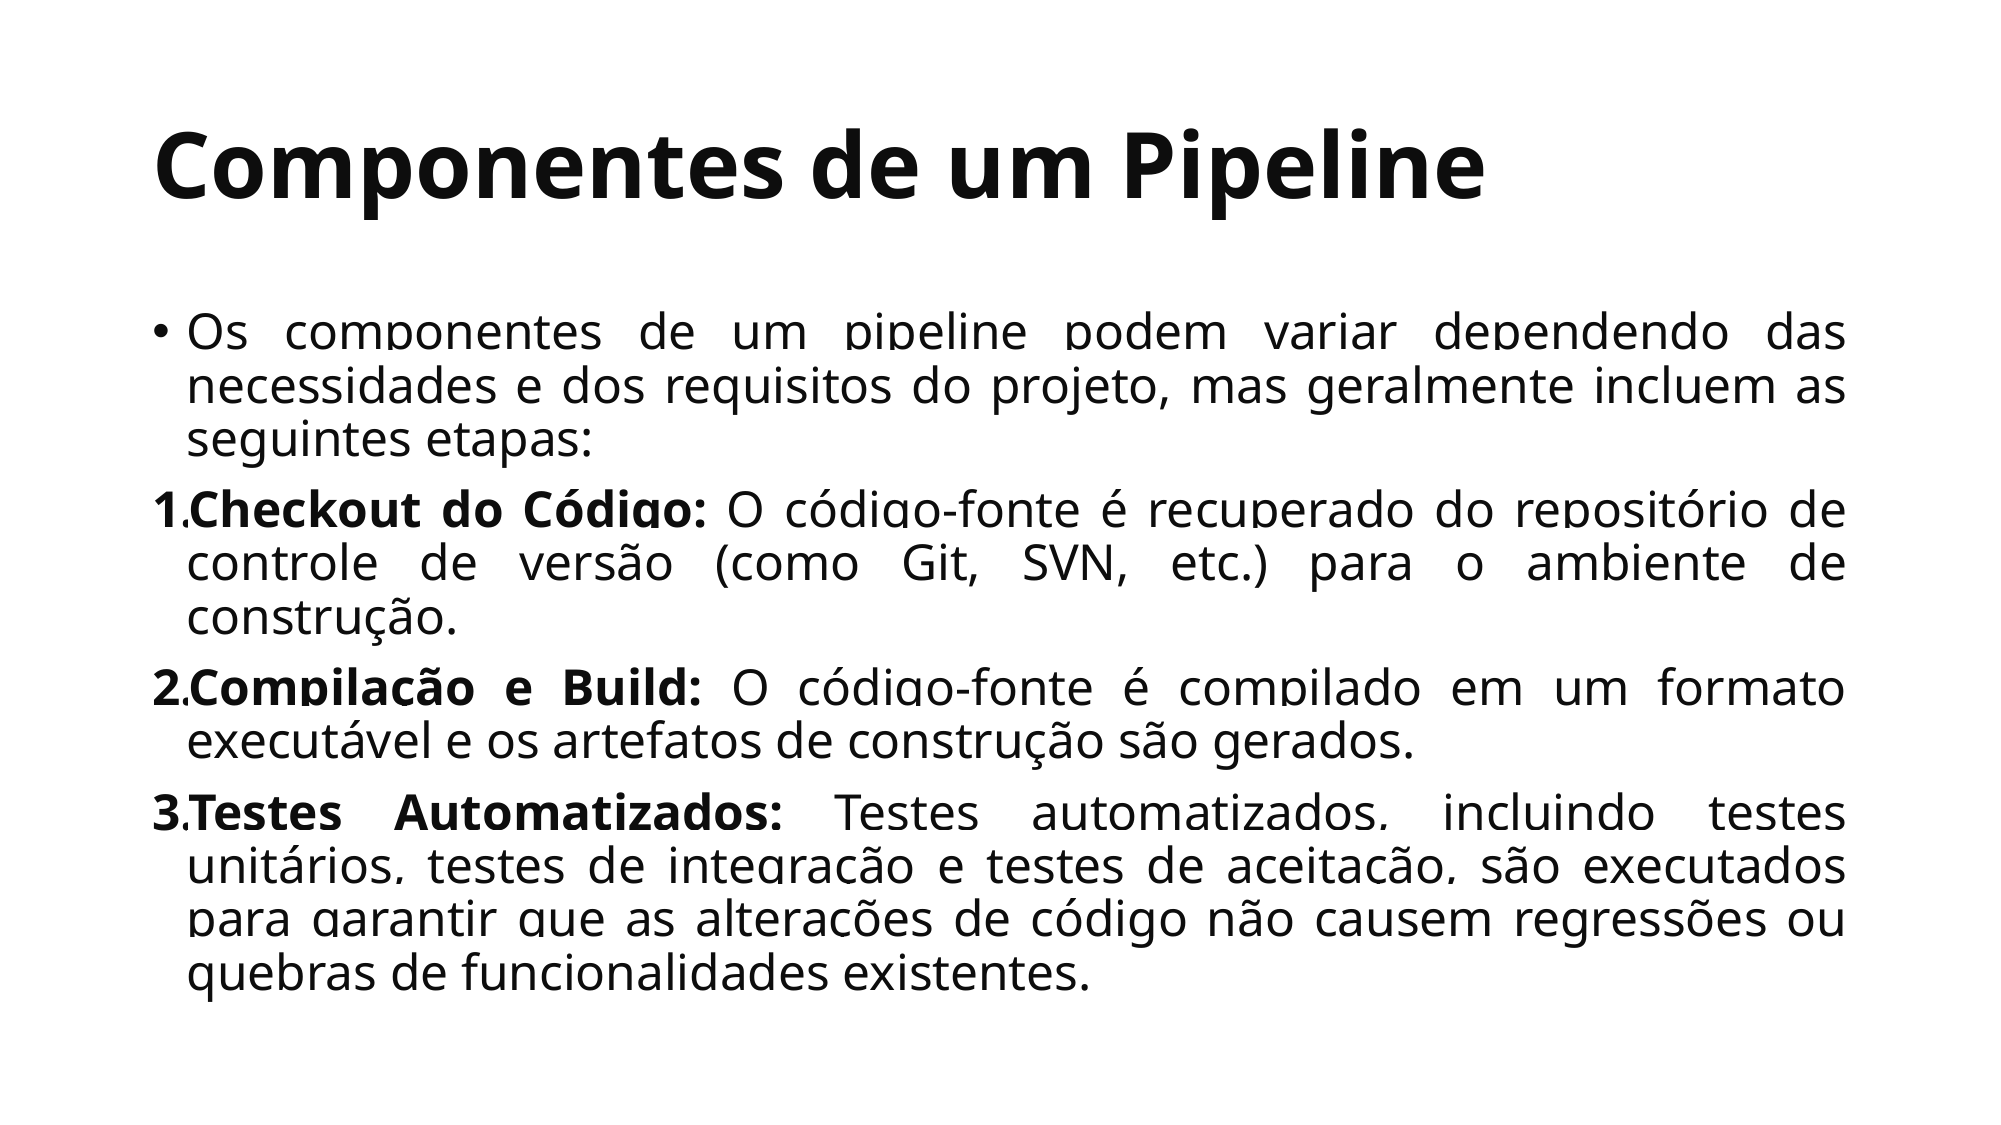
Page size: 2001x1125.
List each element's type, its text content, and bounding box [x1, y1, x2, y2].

list Os componentes de um pipeline podem variar dependendo das necessidades e dos requisitos do projeto, mas geralmente incluem as seguintes etapas: Checkout do Código: O código-fonte é recuperado do repositório de controle de versão (como Git, SVN, etc.) para o ambiente de construção. Compilação e Build: O código-fonte é compilado em um formato executável e os artefatos de construção são gerados. Testes Automatizados: Testes automatizados, incluindo testes unitários, testes de integração e testes de aceitação, são executados para garantir que as alterações de código não causem regressões ou quebras de funcionalidades existentes. [137, 299, 1863, 1014]
title Componentes de um Pipeline [137, 59, 1863, 278]
